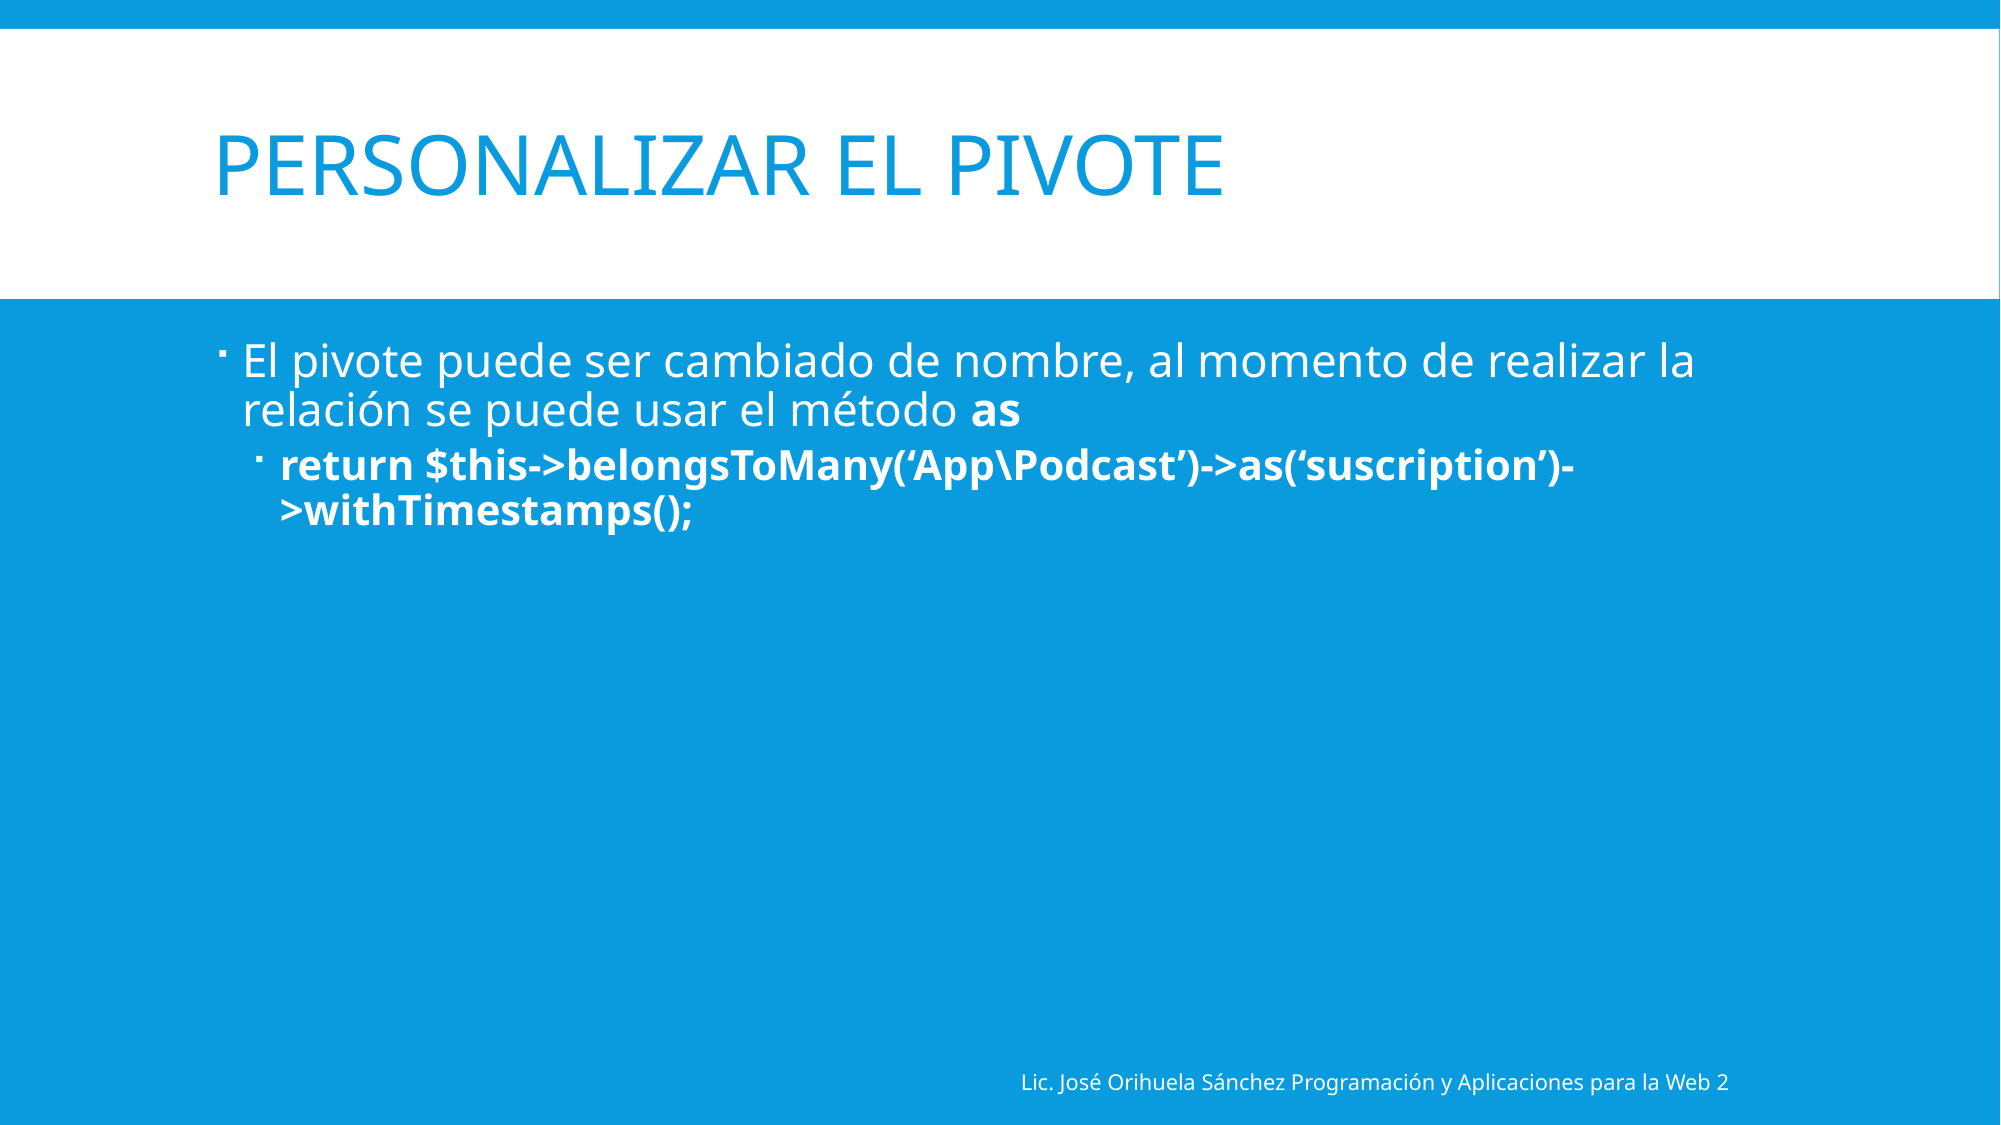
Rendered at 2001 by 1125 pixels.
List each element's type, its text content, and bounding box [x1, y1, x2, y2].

footer Lic. José Orihuela Sánchez Programación y Aplicaciones para la Web 2 [918, 1053, 1746, 1114]
list El pivote puede ser cambiado de nombre, al momento de realizar la relación se puede usar el método as return $this->belongsToMany(‘App\Podcast’)->as(‘suscription’)->withTimestamps(); [197, 329, 1803, 1020]
title Personalizar el Pivote [197, 46, 1803, 295]
